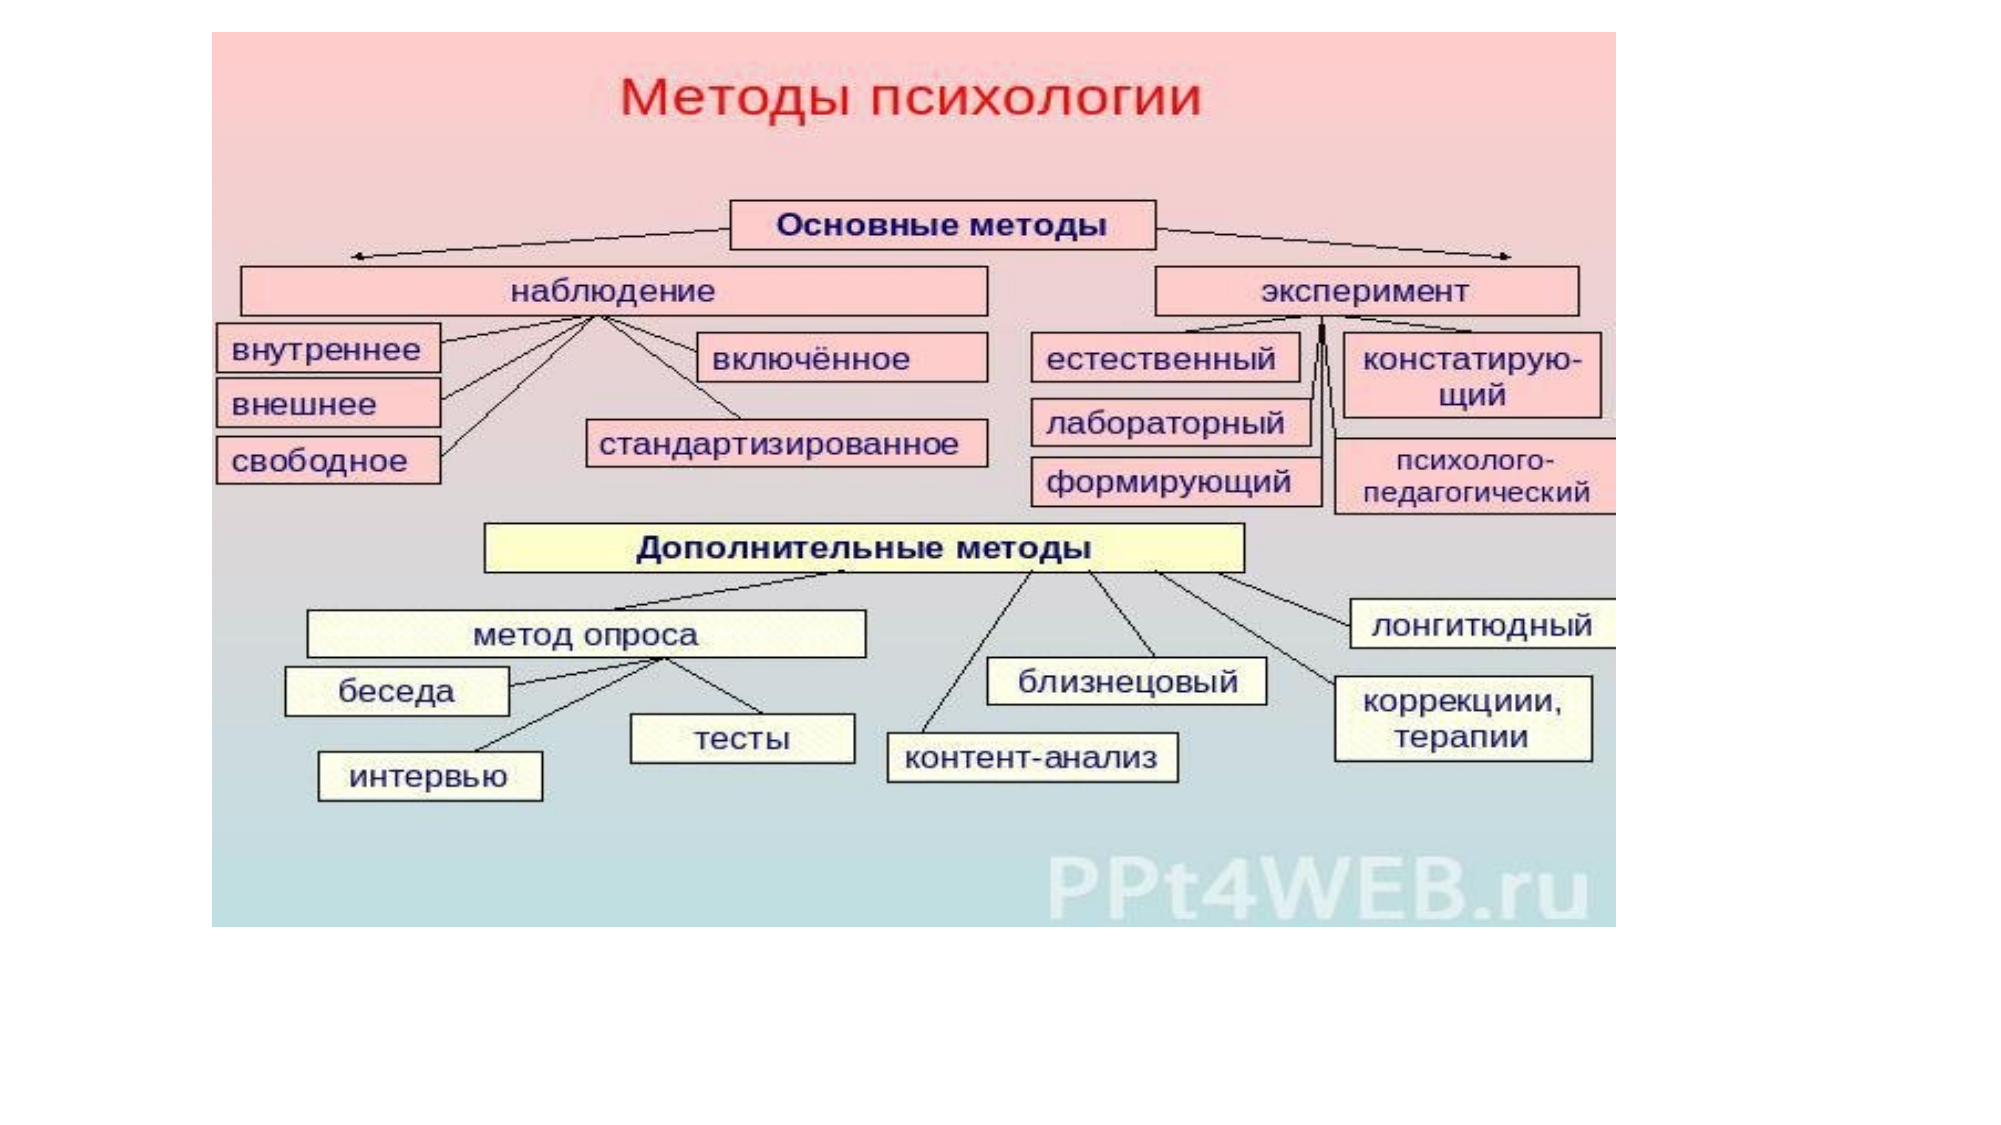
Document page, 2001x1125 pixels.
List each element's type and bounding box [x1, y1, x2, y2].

picture [212, 32, 1616, 927]
